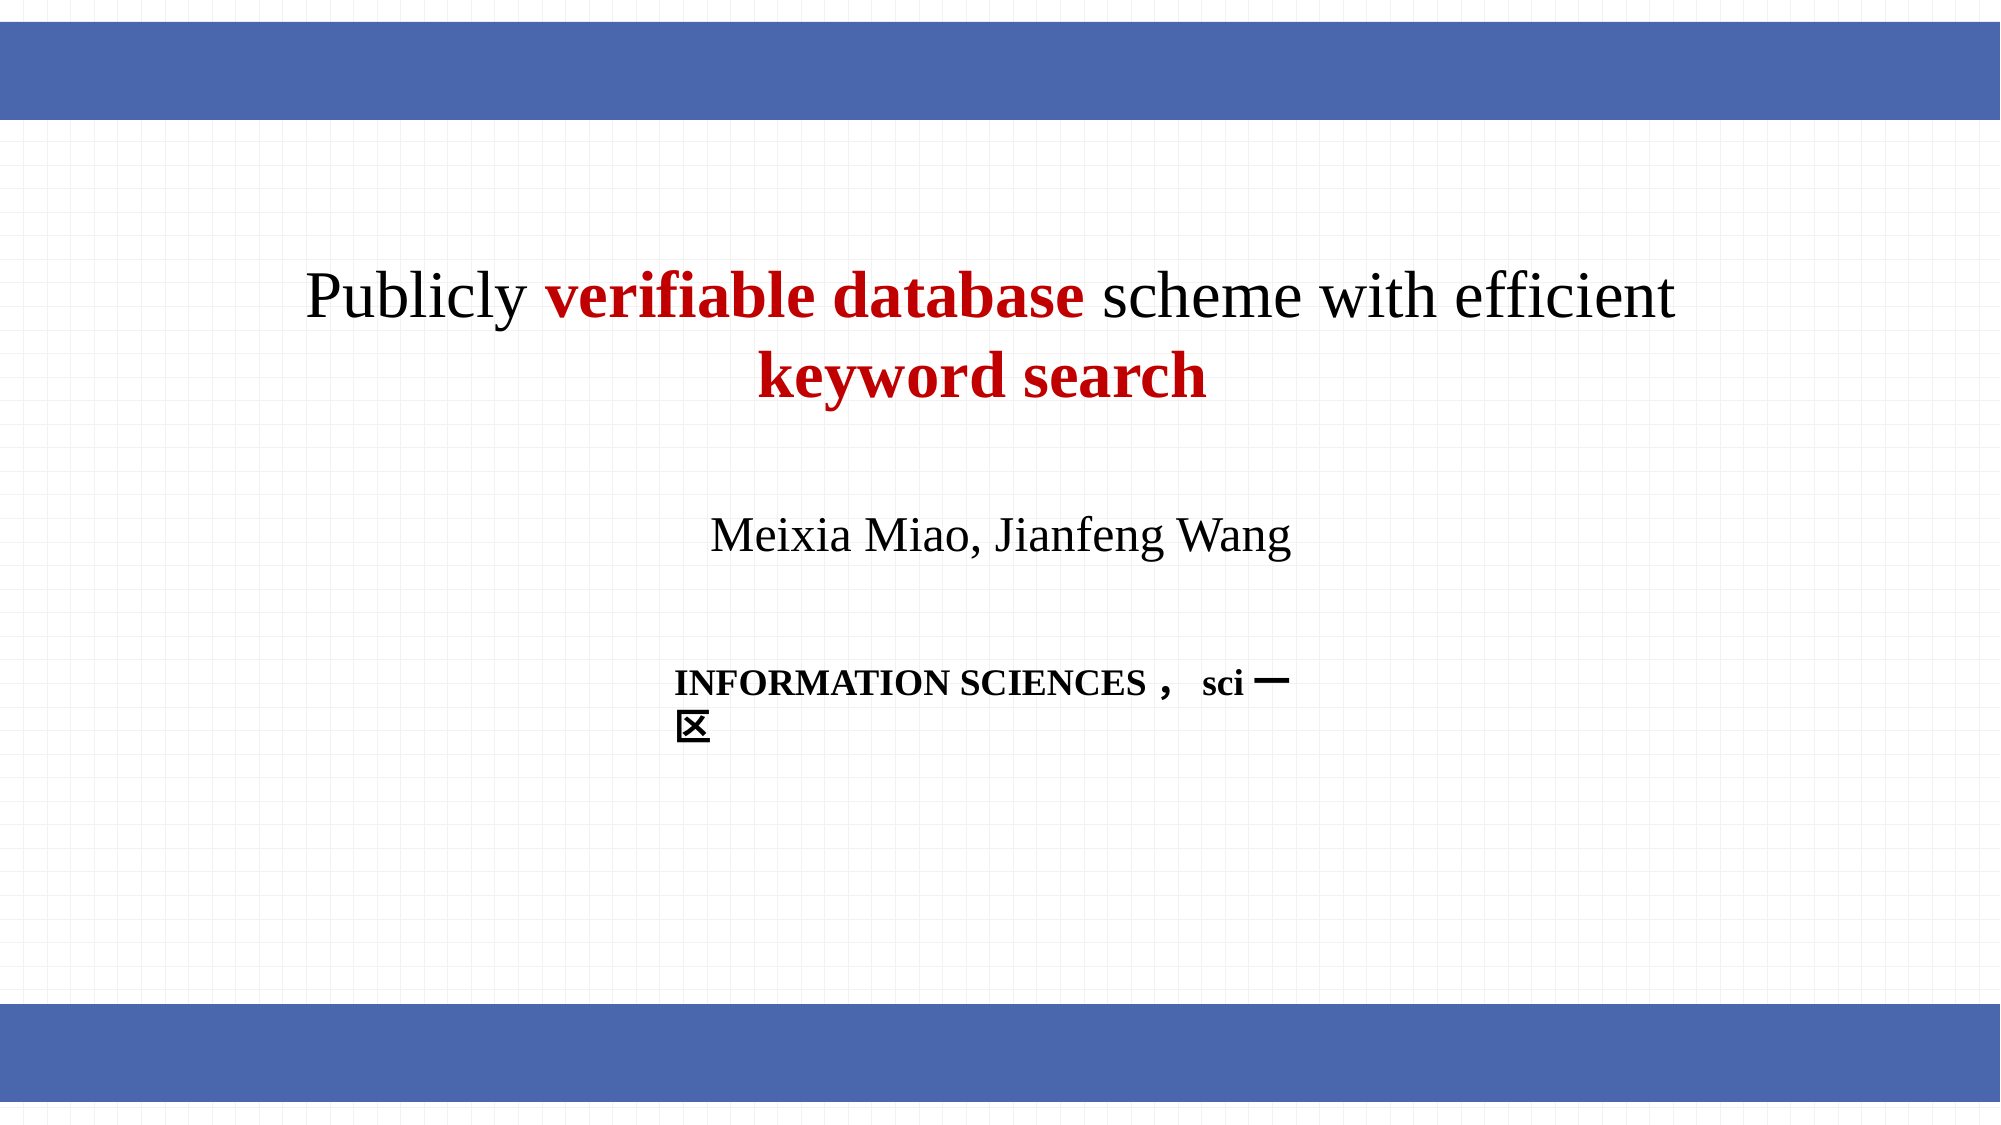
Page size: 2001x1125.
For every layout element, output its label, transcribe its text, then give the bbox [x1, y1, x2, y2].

text_box Meixia Miao, Jianfeng Wang [695, 494, 1324, 569]
text_box INFORMATION SCIENCES，sci一区 [659, 650, 1324, 756]
text_box Publicly verifiable database scheme with efficient keyword search [217, 243, 1766, 419]
